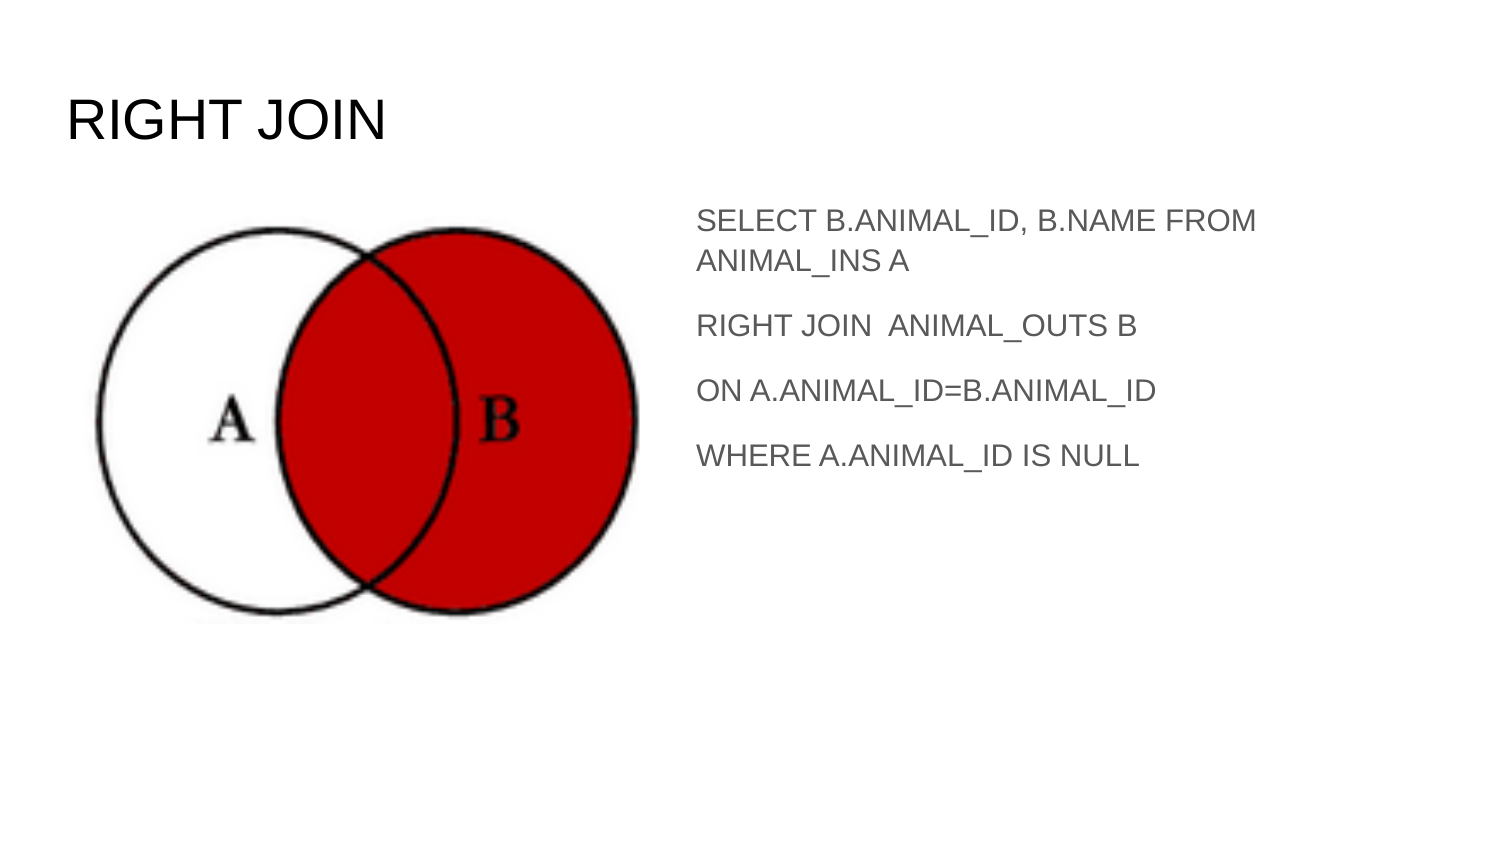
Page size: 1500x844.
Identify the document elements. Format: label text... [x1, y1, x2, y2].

title RIGHT JOIN [51, 72, 1449, 167]
text_box [654, 247, 890, 314]
list SELECT B.ANIMAL_ID, B.NAME FROM ANIMAL_INS A RIGHT JOIN ANIMAL_OUTS B ON A.ANIMAL_ID=B.ANIMAL_ID WHERE A.ANIMAL_ID IS NULL [681, 183, 1327, 740]
picture [73, 185, 650, 625]
